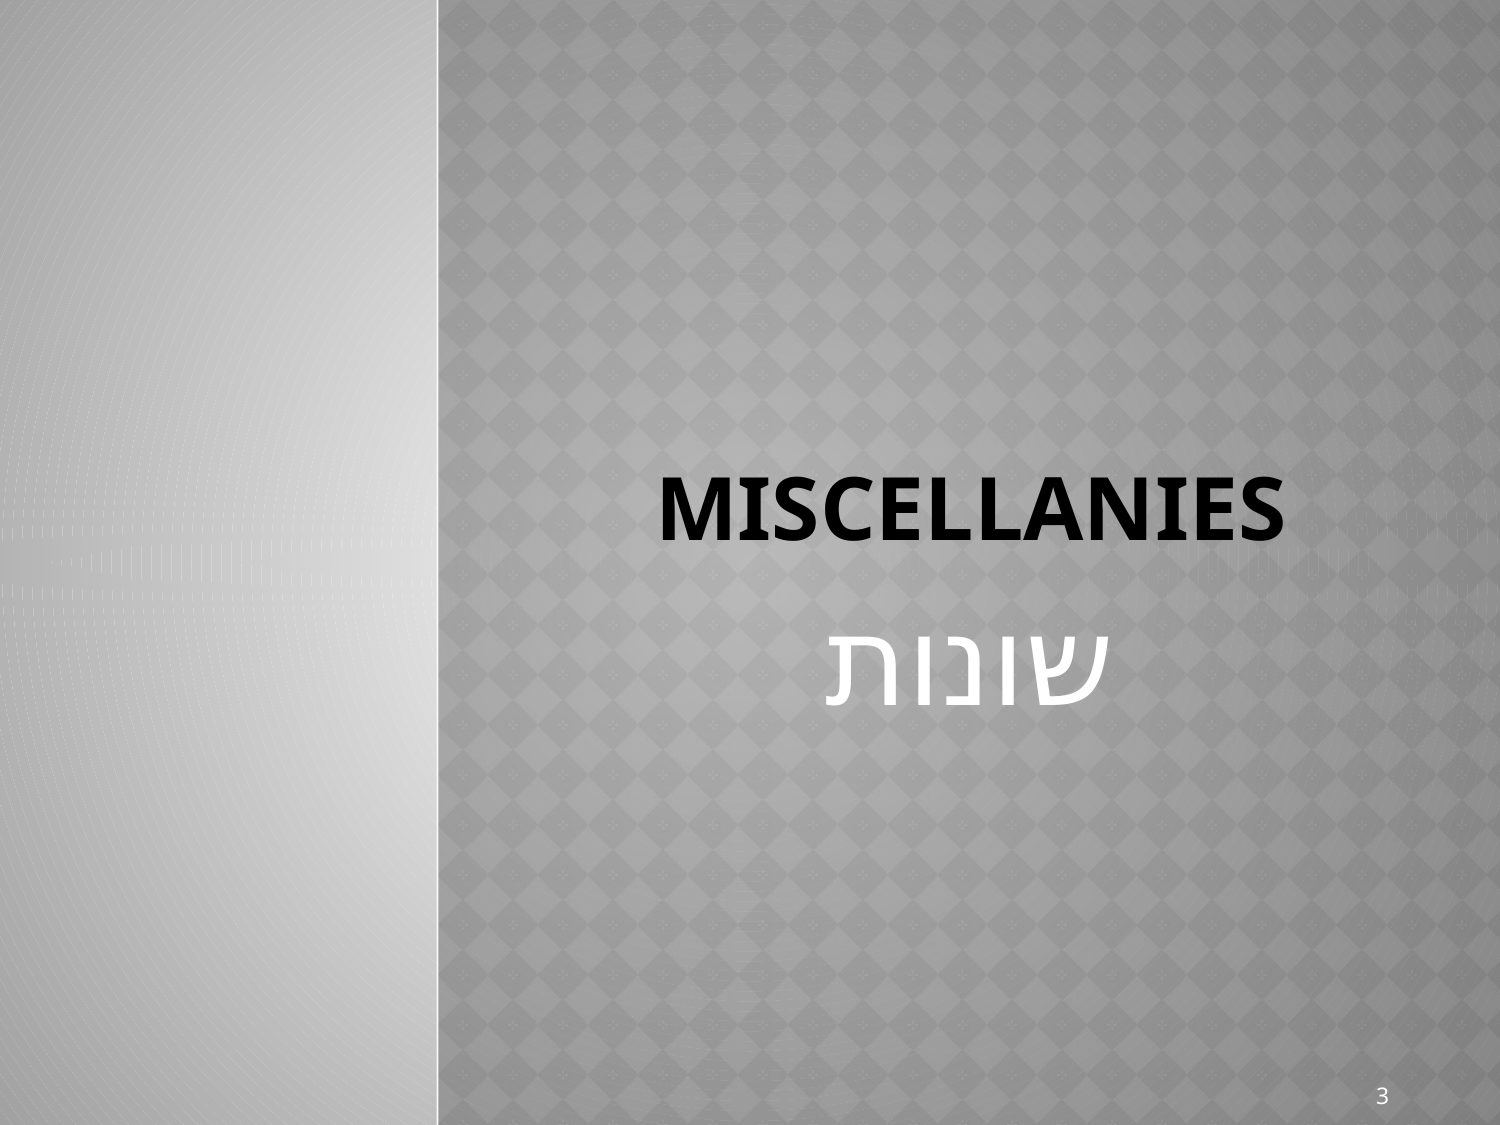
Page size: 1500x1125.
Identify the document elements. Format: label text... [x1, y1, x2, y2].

slide_number 3 [1292, 1075, 1390, 1113]
subtitle שונות [550, 580, 1390, 762]
title Miscellanies [552, 87, 1390, 558]
